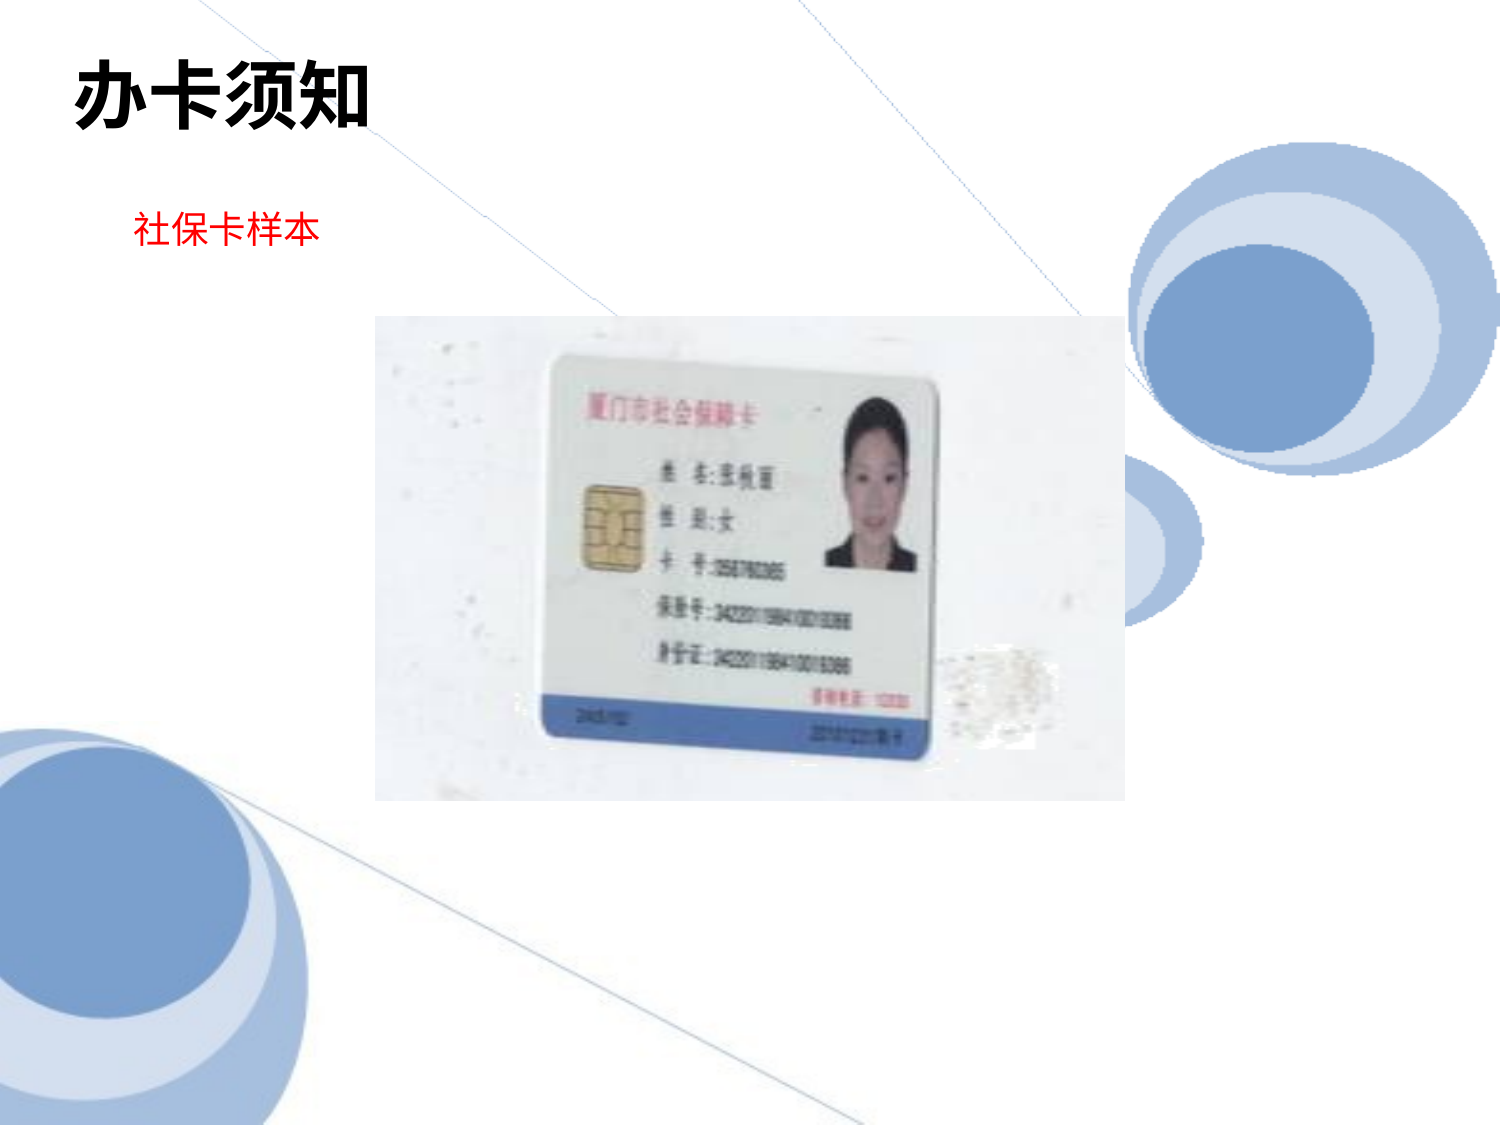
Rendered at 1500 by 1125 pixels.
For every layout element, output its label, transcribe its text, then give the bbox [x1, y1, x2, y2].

picture [0, 0, 1500, 1125]
text_box 办卡须知 [58, 0, 785, 188]
text_box 社保卡样本 [118, 199, 337, 259]
